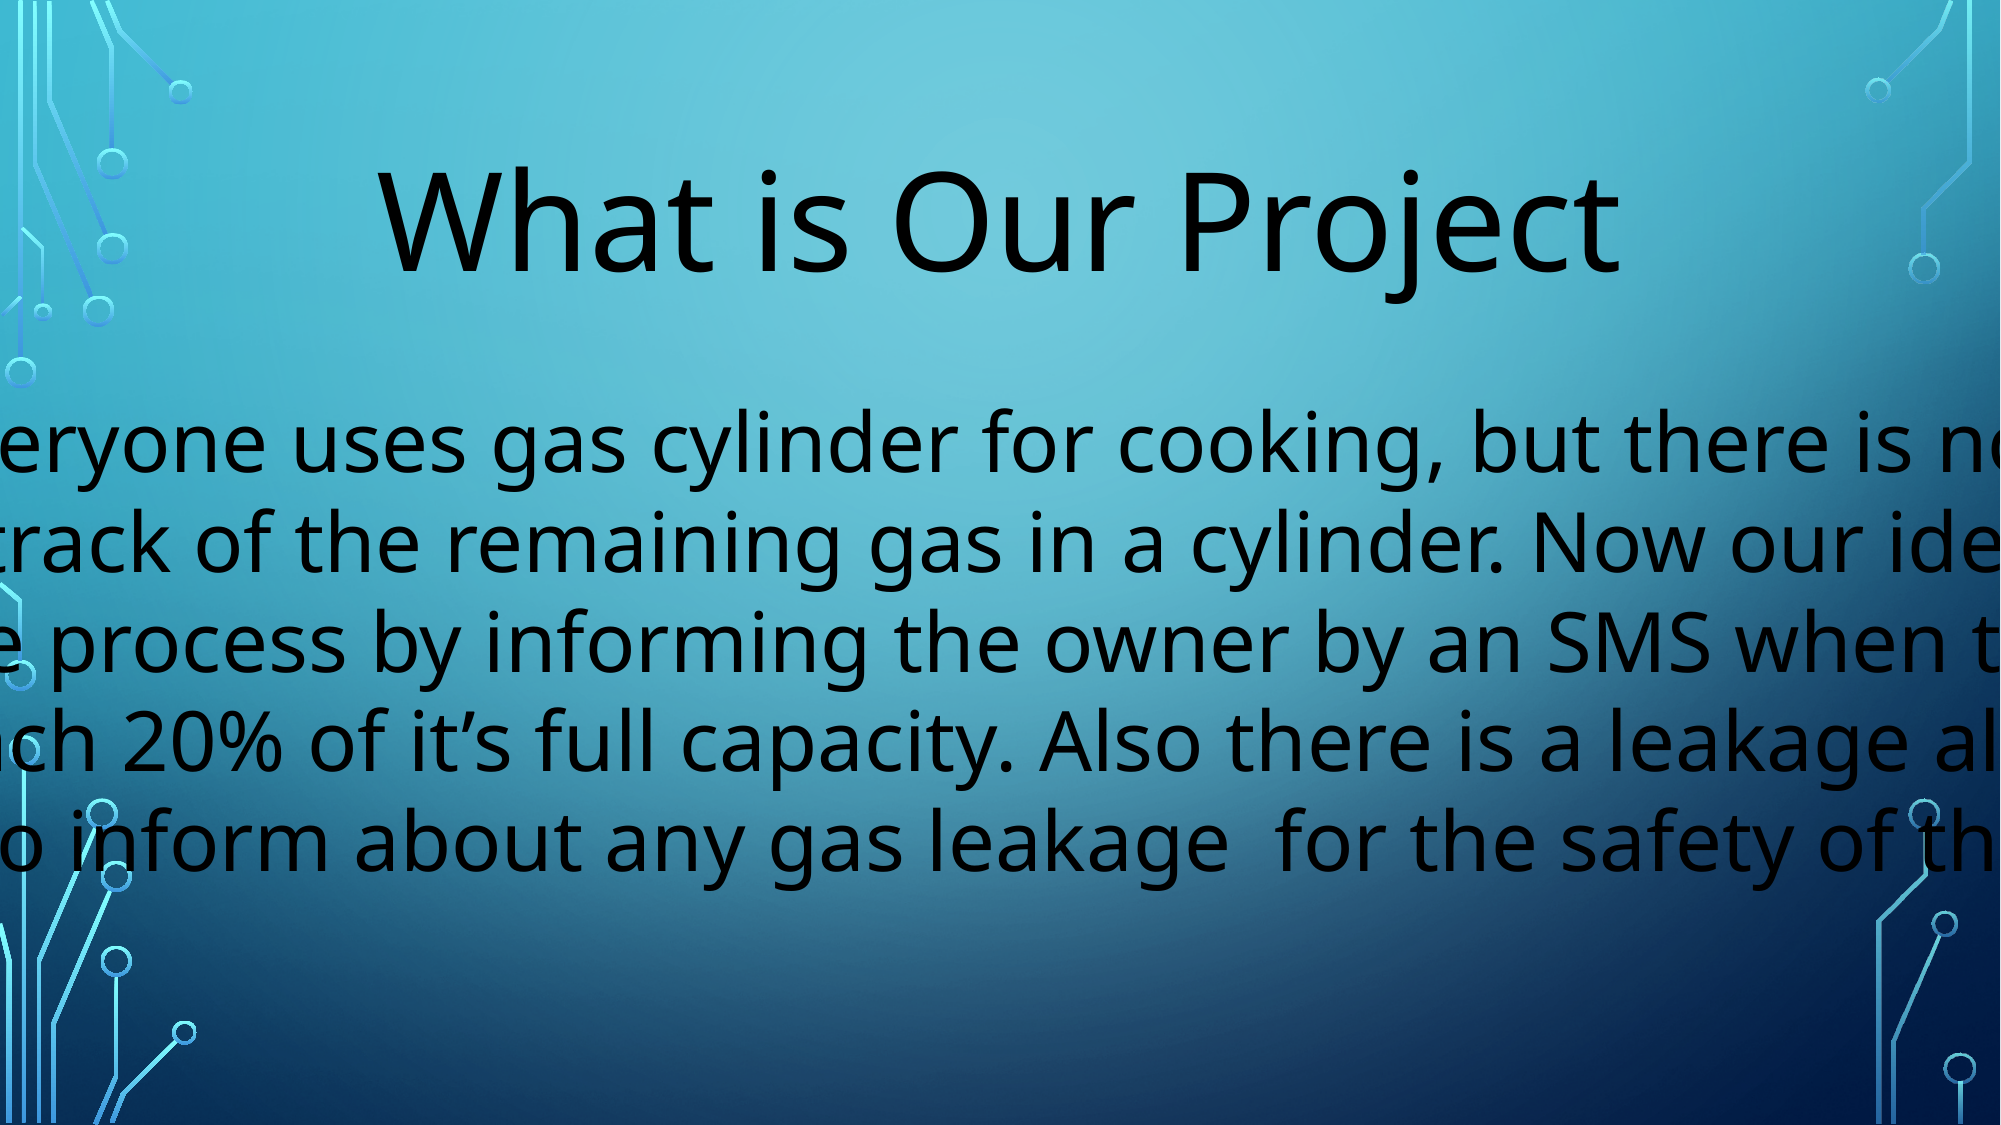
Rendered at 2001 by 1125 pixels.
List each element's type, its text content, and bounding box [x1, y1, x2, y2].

text_box What is Our Project Nowadays everyone uses gas cylinder for cooking, but there is no easy way to Keep track of the remaining gas in a cylinder. Now our idea is to Simplify the process by informing the owner by an SMS when the cylinder Reach 20% of it’s full capacity. Also there is a leakage alert system to inform about any gas leakage for the safety of the house. [0, 126, 2000, 897]
